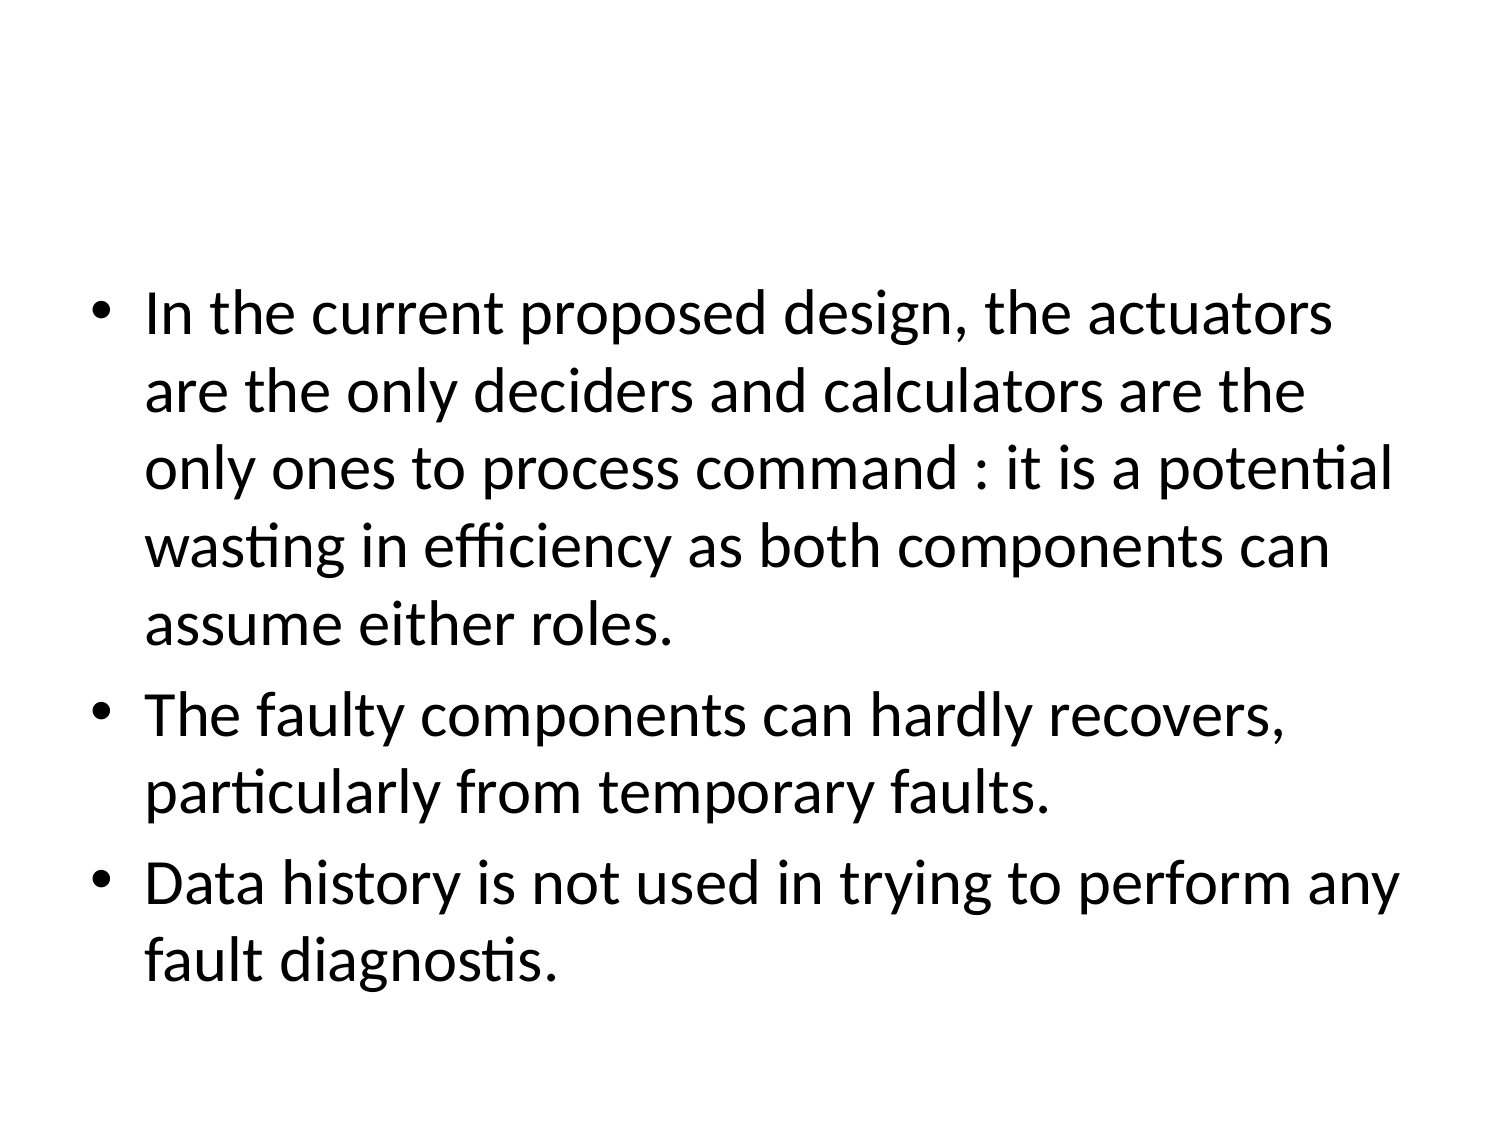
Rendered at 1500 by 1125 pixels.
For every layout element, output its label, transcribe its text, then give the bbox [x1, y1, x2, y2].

list In the current proposed design, the actuators are the only deciders and calculators are the only ones to process command : it is a potential wasting in efficiency as both components can assume either roles. The faulty components can hardly recovers, particularly from temporary faults. Data history is not used in trying to perform any fault diagnostis. [75, 262, 1425, 1005]
